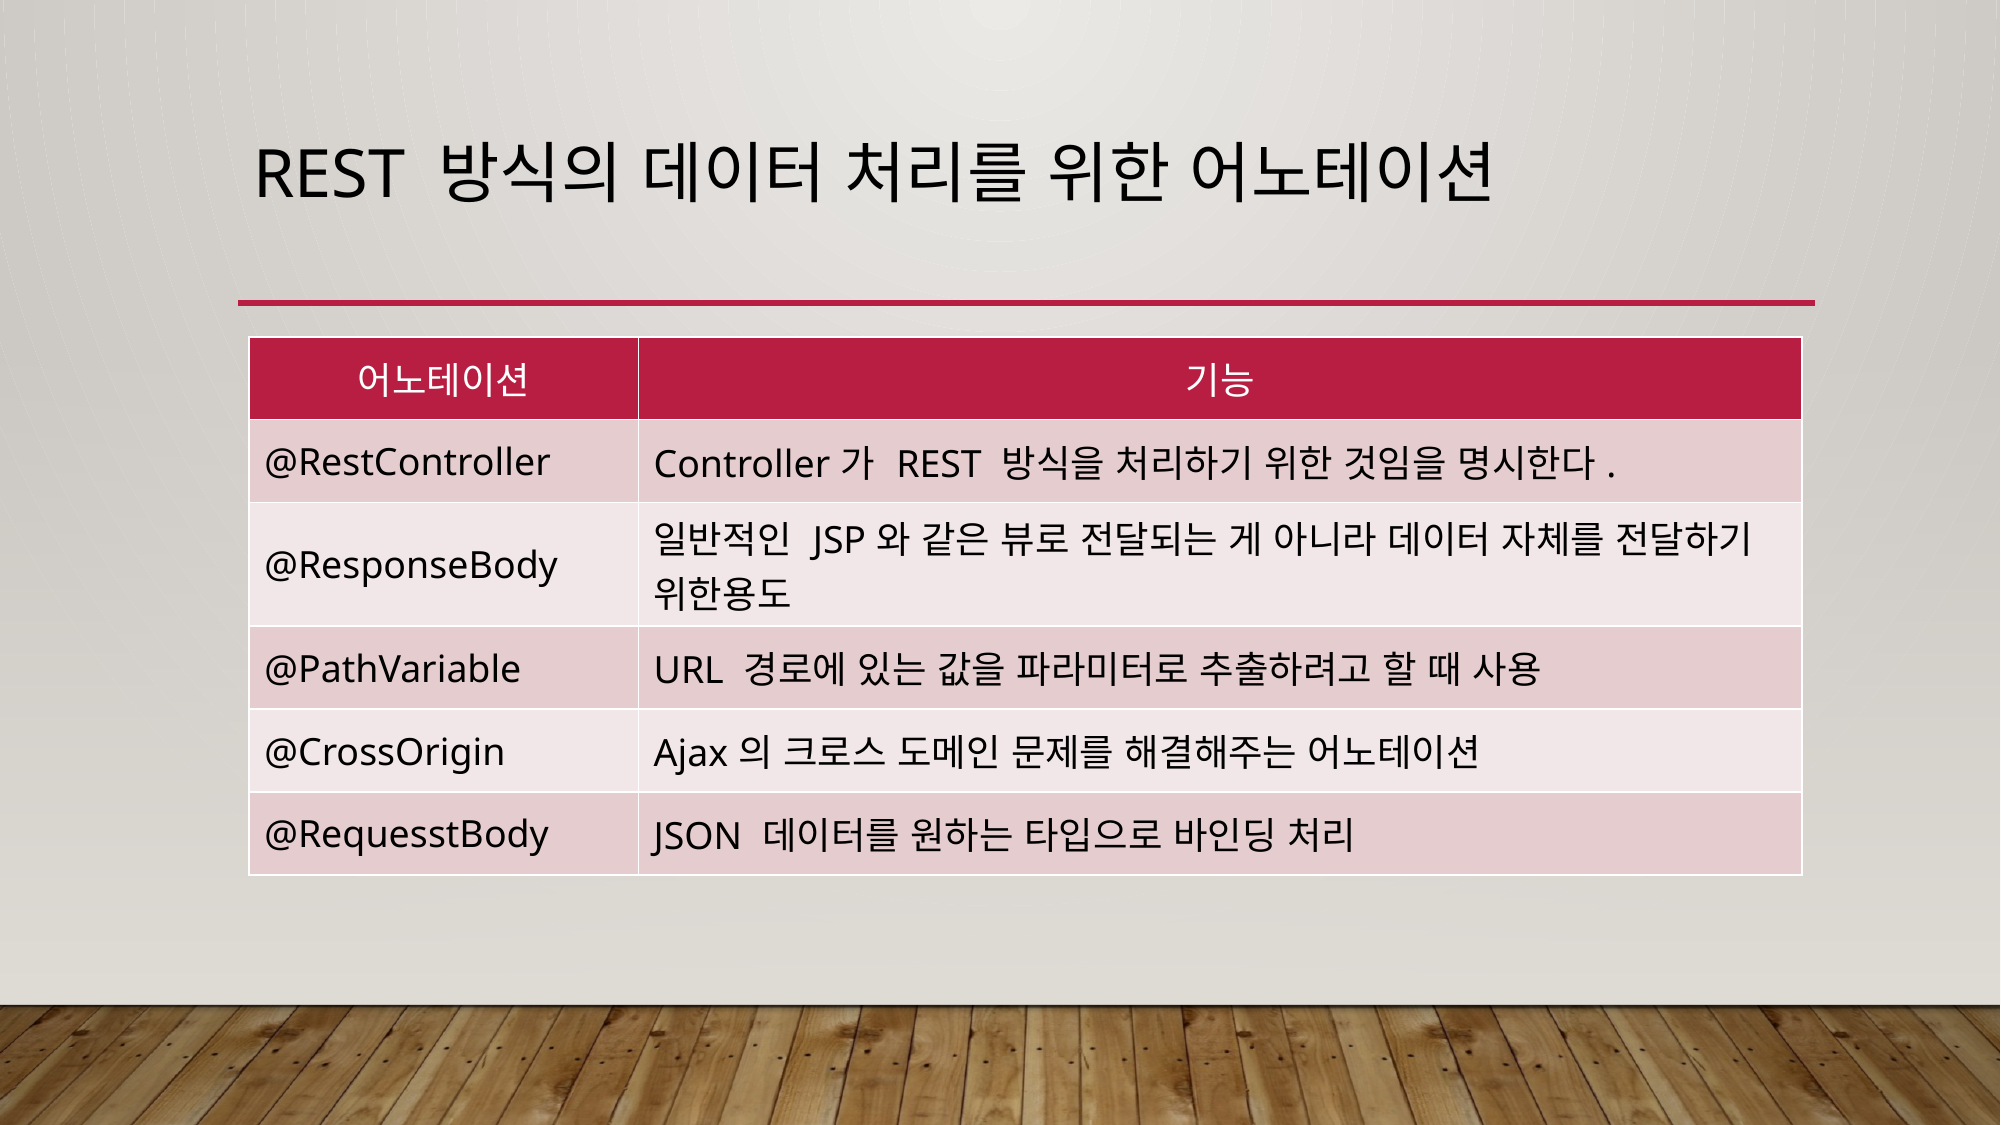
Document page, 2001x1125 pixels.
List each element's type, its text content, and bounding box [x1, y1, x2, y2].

table_cell @RestController [250, 420, 638, 502]
table_cell @PathVariable [250, 627, 638, 708]
table_cell 일반적인 JSP와 같은 뷰로 전달되는 게 아니라 데이터 자체를 전달하기 위한용도 [639, 503, 1801, 625]
table_cell URL 경로에 있는 값을 파라미터로 추출하려고 할 때 사용 [639, 627, 1801, 708]
table_header 기능 [639, 338, 1801, 419]
table_cell Controller가 REST 방식을 처리하기 위한 것임을 명시한다. [639, 420, 1801, 502]
table_header 어노테이션 [250, 338, 638, 419]
table_cell @RequesstBody [250, 793, 638, 874]
table_cell @CrossOrigin [250, 710, 638, 791]
title Rest 방식의 데이터 처리를 위한 어노테이션 [238, 131, 1814, 305]
picture [0, 1005, 2000, 1125]
table_cell @ResponseBody [250, 503, 638, 625]
table_cell Ajax의 크로스 도메인 문제를 해결해주는 어노테이션 [639, 710, 1801, 791]
table_cell JSON 데이터를 원하는 타입으로 바인딩 처리 [639, 793, 1801, 874]
